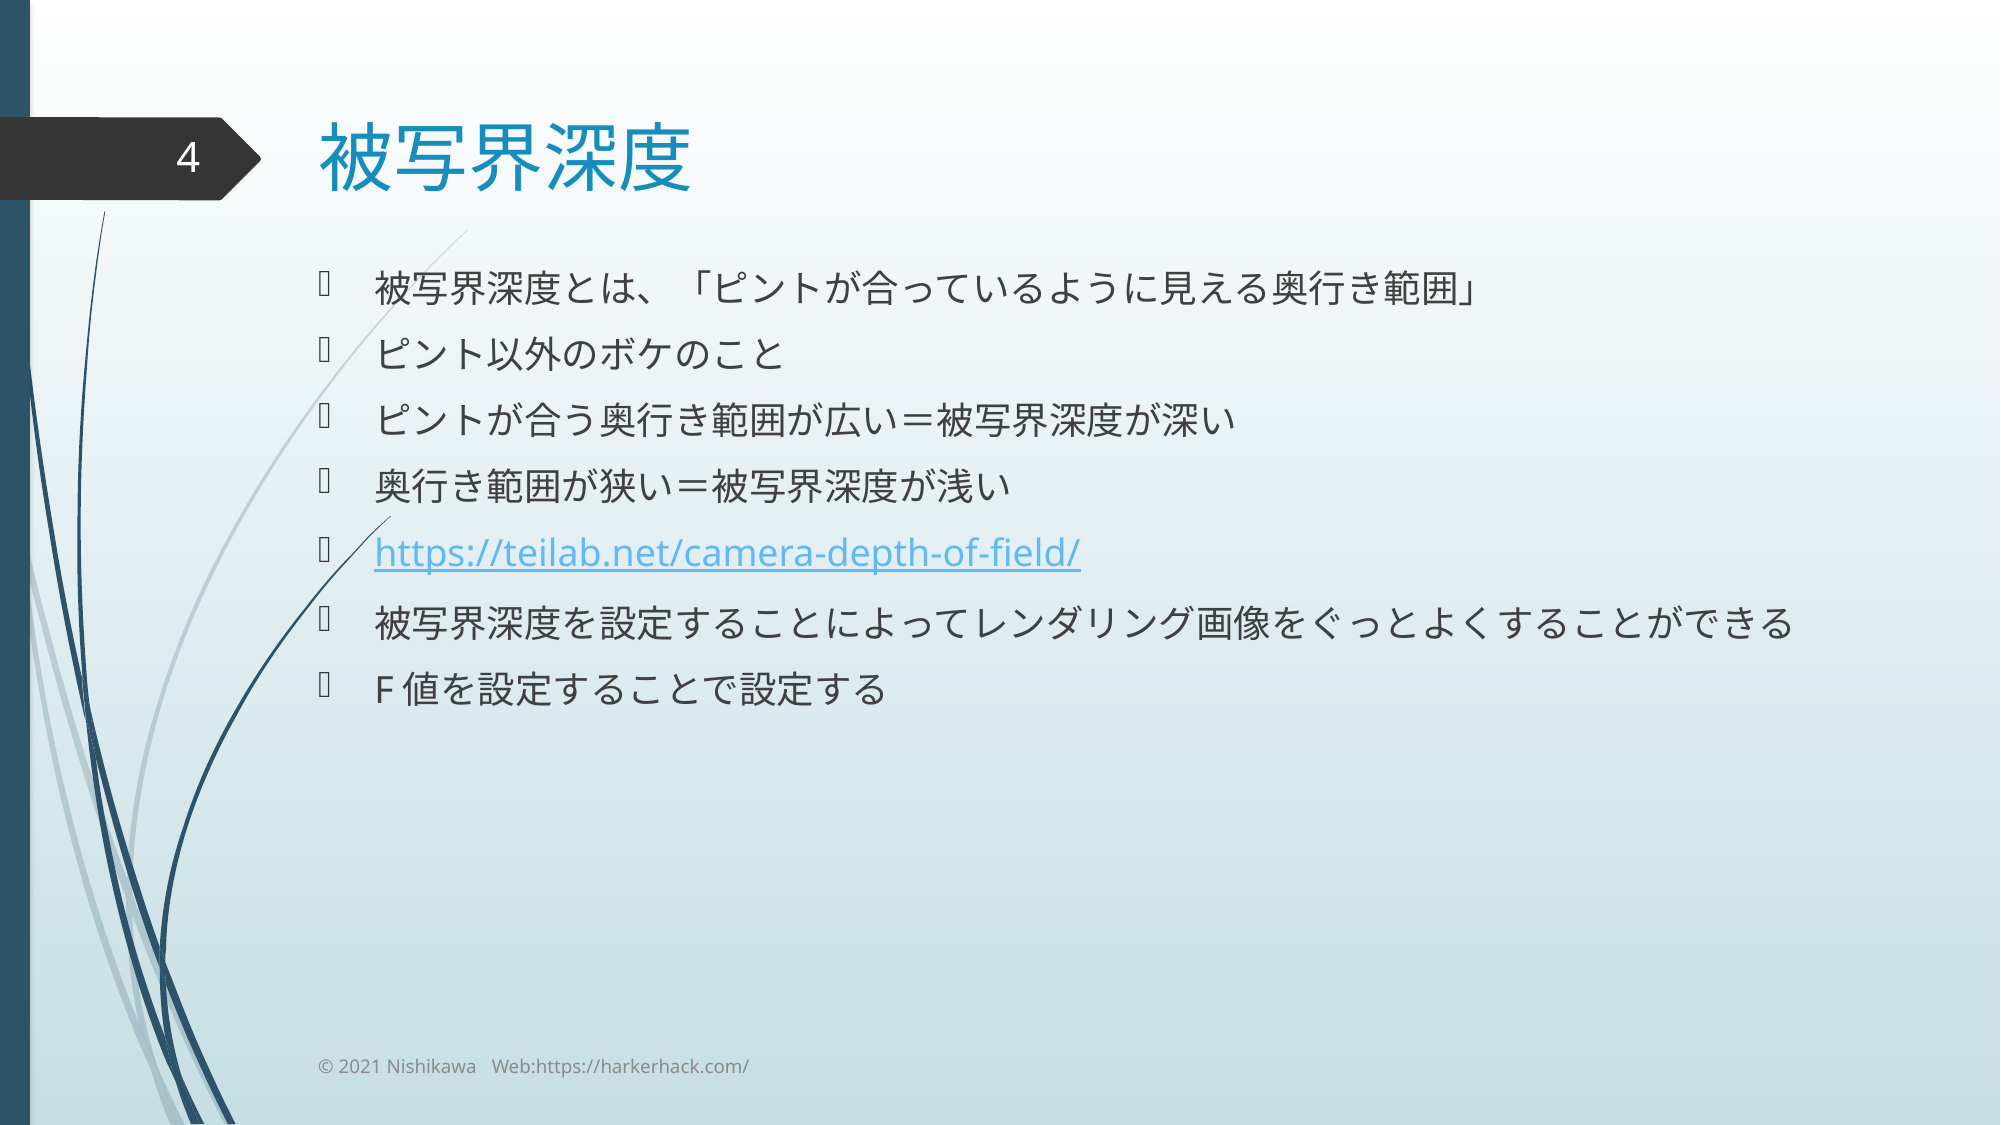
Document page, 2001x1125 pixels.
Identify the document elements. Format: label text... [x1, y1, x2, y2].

list 被写界深度とは、「ピントが合っているように見える奥行き範囲」 ピント以外のボケのこと ピントが合う奥行き範囲が広い＝被写界深度が深い 奥行き範囲が狭い＝被写界深度が浅い https://teilab.net/camera-depth-of-field/ 被写界深度を設定することによってレンダリング画像をぐっとよくすることができる F値を設定することで設定する [303, 257, 1888, 970]
slide_number 4 [87, 129, 216, 190]
footer © 2021 Nishikawa Web:https://harkerhack.com/ [303, 1036, 1675, 1096]
title 被写界深度 [303, 102, 1888, 212]
